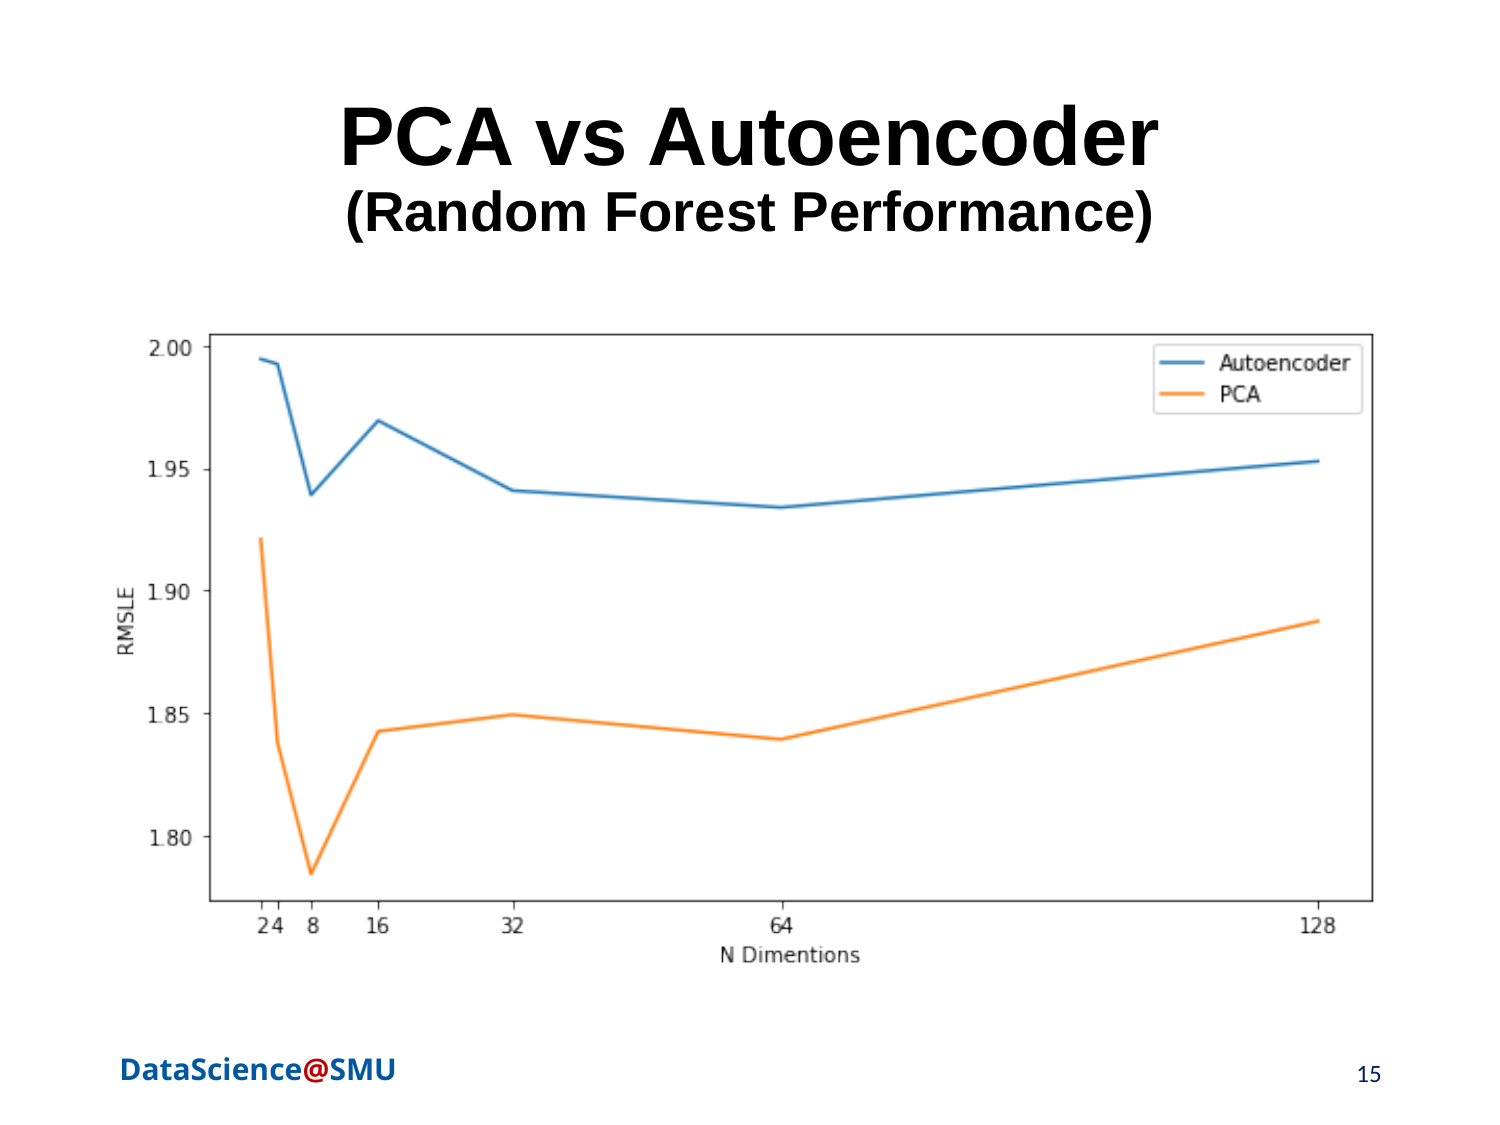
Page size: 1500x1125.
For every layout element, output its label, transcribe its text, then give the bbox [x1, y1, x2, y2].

picture [103, 313, 1393, 980]
title PCA vs Autoencoder (Random Forest Performance) [103, 59, 1397, 278]
slide_number 15 [1059, 1042, 1397, 1103]
